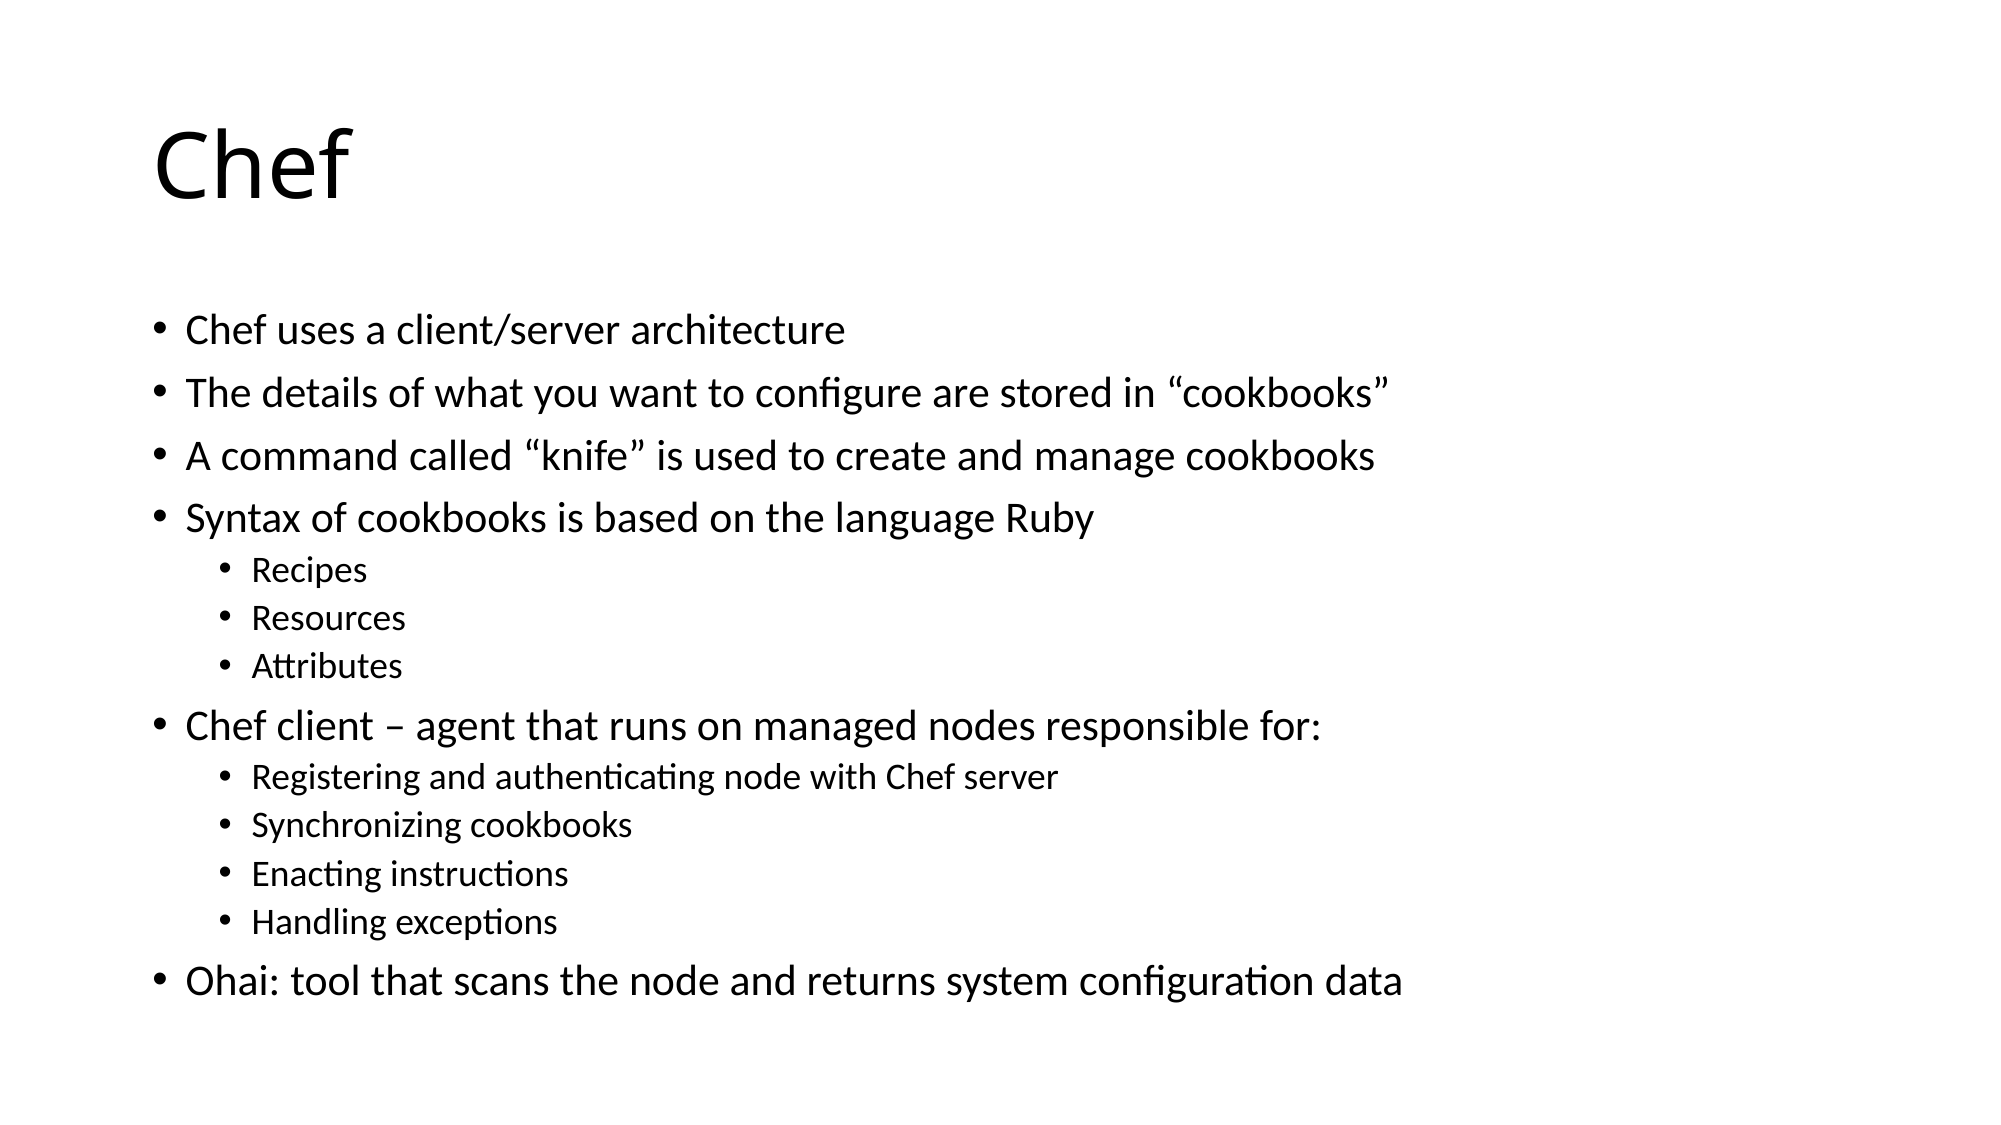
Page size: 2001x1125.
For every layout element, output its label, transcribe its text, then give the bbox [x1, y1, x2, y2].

title Chef [137, 59, 1863, 278]
list Chef uses a client/server architecture The details of what you want to configure are stored in “cookbooks” A command called “knife” is used to create and manage cookbooks Syntax of cookbooks is based on the language Ruby Recipes Resources Attributes Chef client – agent that runs on managed nodes responsible for: Registering and authenticating node with Chef server Synchronizing cookbooks Enacting instructions Handling exceptions Ohai: tool that scans the node and returns system configuration data [137, 299, 1863, 1014]
